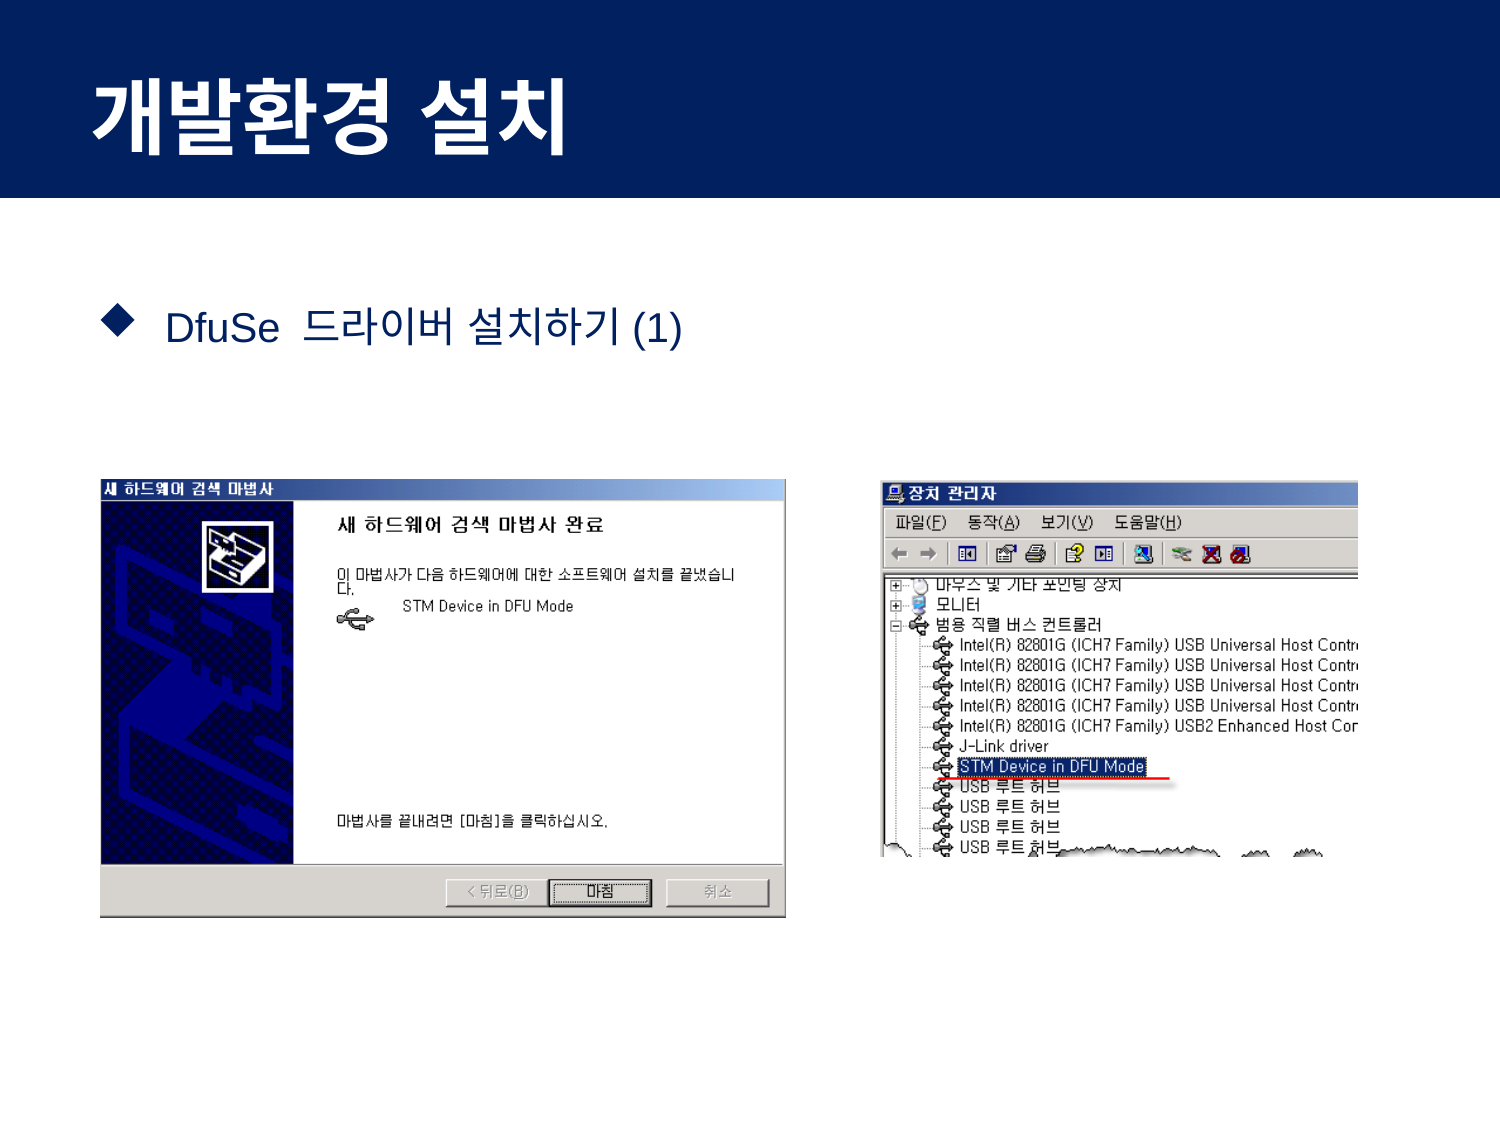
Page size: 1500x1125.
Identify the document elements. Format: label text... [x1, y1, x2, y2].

list DfuSe 드라이버 설치하기(1) [82, 292, 1395, 387]
picture [100, 479, 786, 919]
picture [879, 479, 1358, 857]
title 개발환경 설치 [75, 45, 1425, 185]
